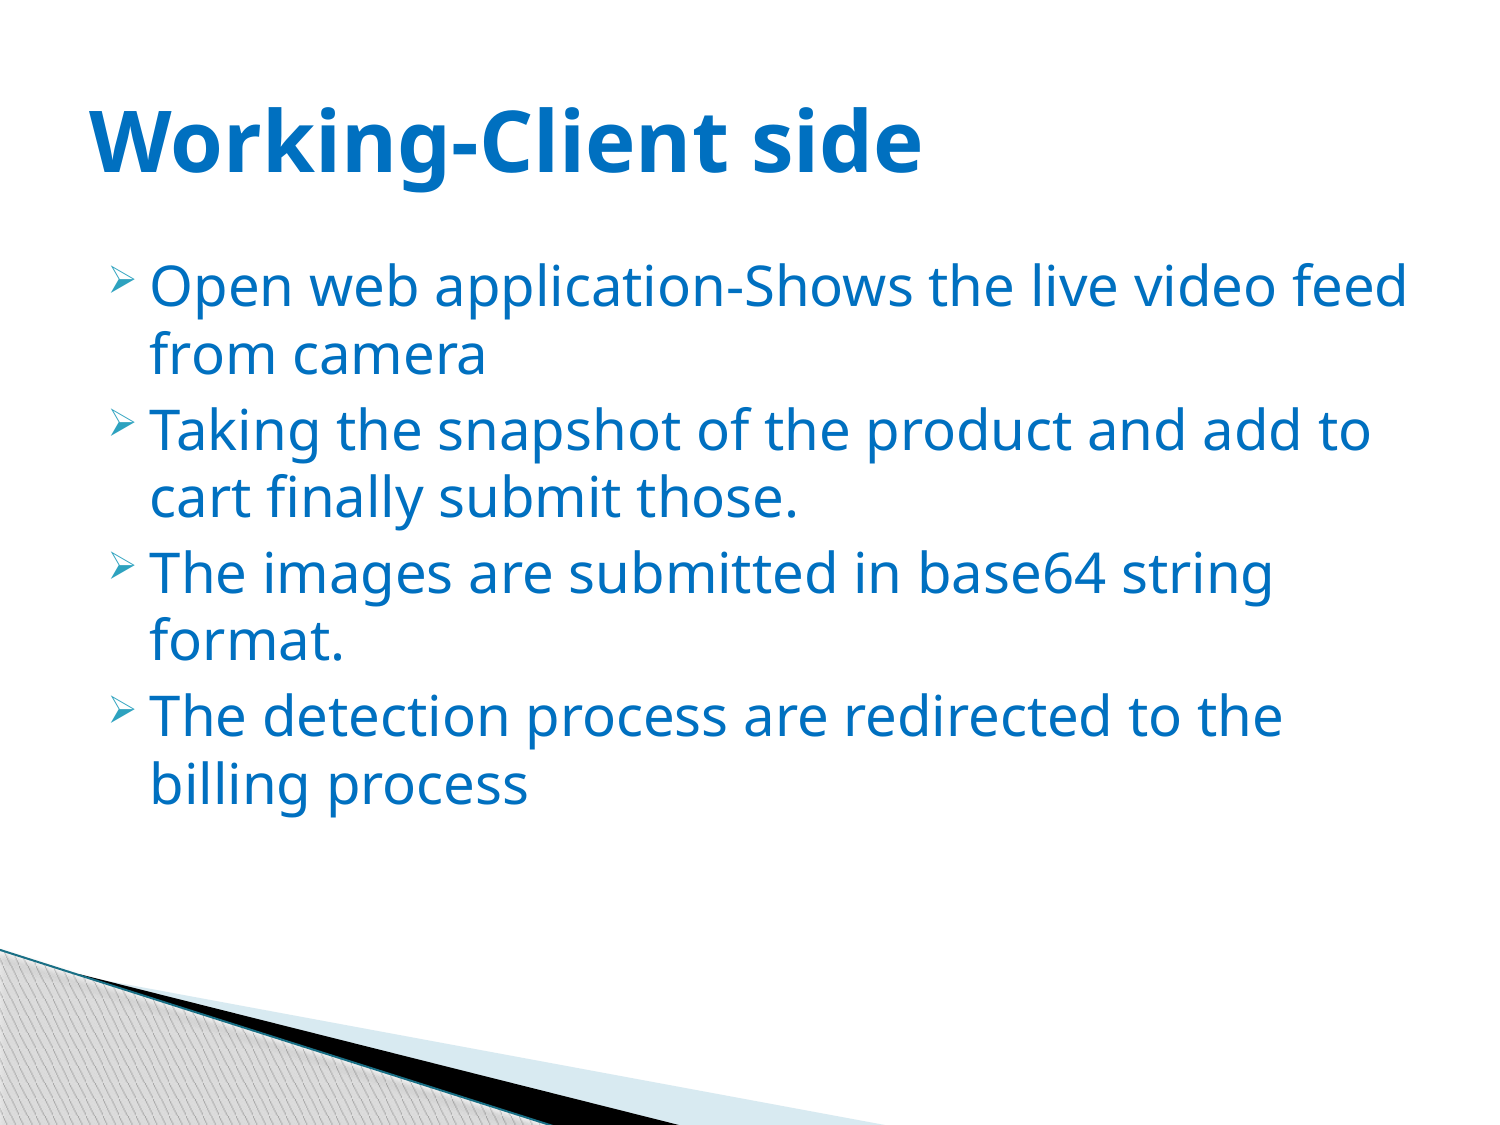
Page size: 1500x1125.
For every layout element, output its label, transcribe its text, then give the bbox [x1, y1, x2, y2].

list Open web application-Shows the live video feed from camera Taking the snapshot of the product and add to cart finally submit those. The images are submitted in base64 string format. The detection process are redirected to the billing process [75, 243, 1425, 986]
title Working-Client side [75, 45, 1425, 233]
